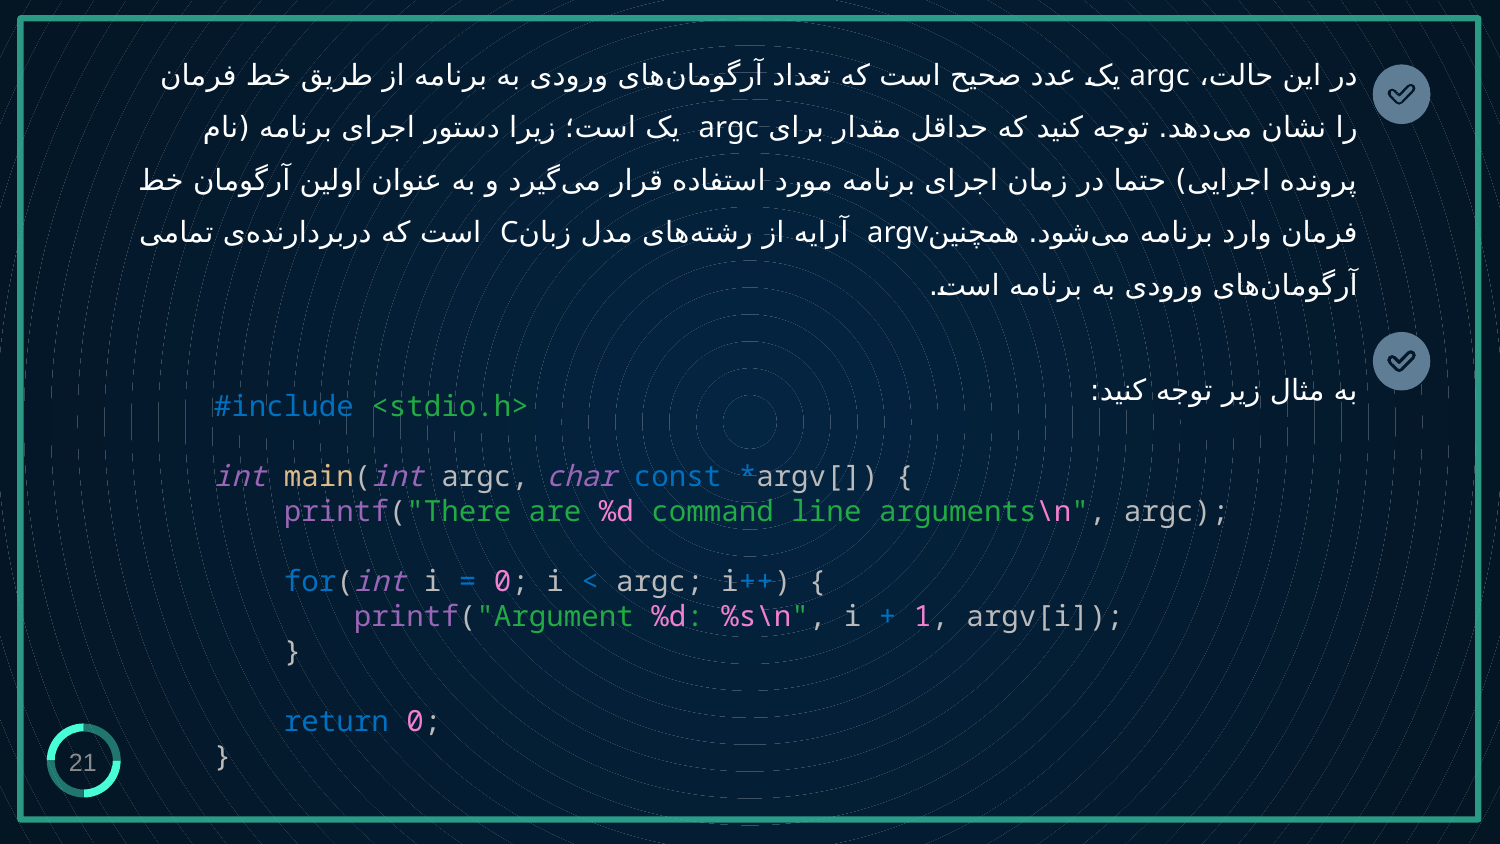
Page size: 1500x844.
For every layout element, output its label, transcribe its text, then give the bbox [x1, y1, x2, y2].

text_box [1372, 64, 1431, 124]
slide_number 21 [51, 732, 115, 790]
title در این حالت، argc یک عدد صحیح است که تعداد آرگومان‌های ورودی به برنامه از طریق خط فرمان را نشان می‌دهد. توجه کنید که حداقل مقدار برای argc یک است؛ زیرا دستور اجرای برنامه (نام پرونده اجرایی) حتما در زمان اجرای برنامه مورد استفاده قرار می‌گیرد و به عنوان اولین آرگومان خط فرمان وارد برنامه می‌شود. همچنینargv آرایه از رشته‌های مدل زبانC است که دربردارنده‌ی تمامی آرگومان‌های ورودی به برنامه است. به مثال زیر توجه کنید: [114, 64, 1373, 381]
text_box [1372, 331, 1431, 391]
text_box #include <stdio.h> int main(int argc, char const *argv[]) { printf("There are %d command line arguments\n", argc); for(int i = 0; i < argc; i++) { printf("Argument %d: %s\n", i + 1, argv[i]); } return 0; } [199, 380, 1289, 780]
